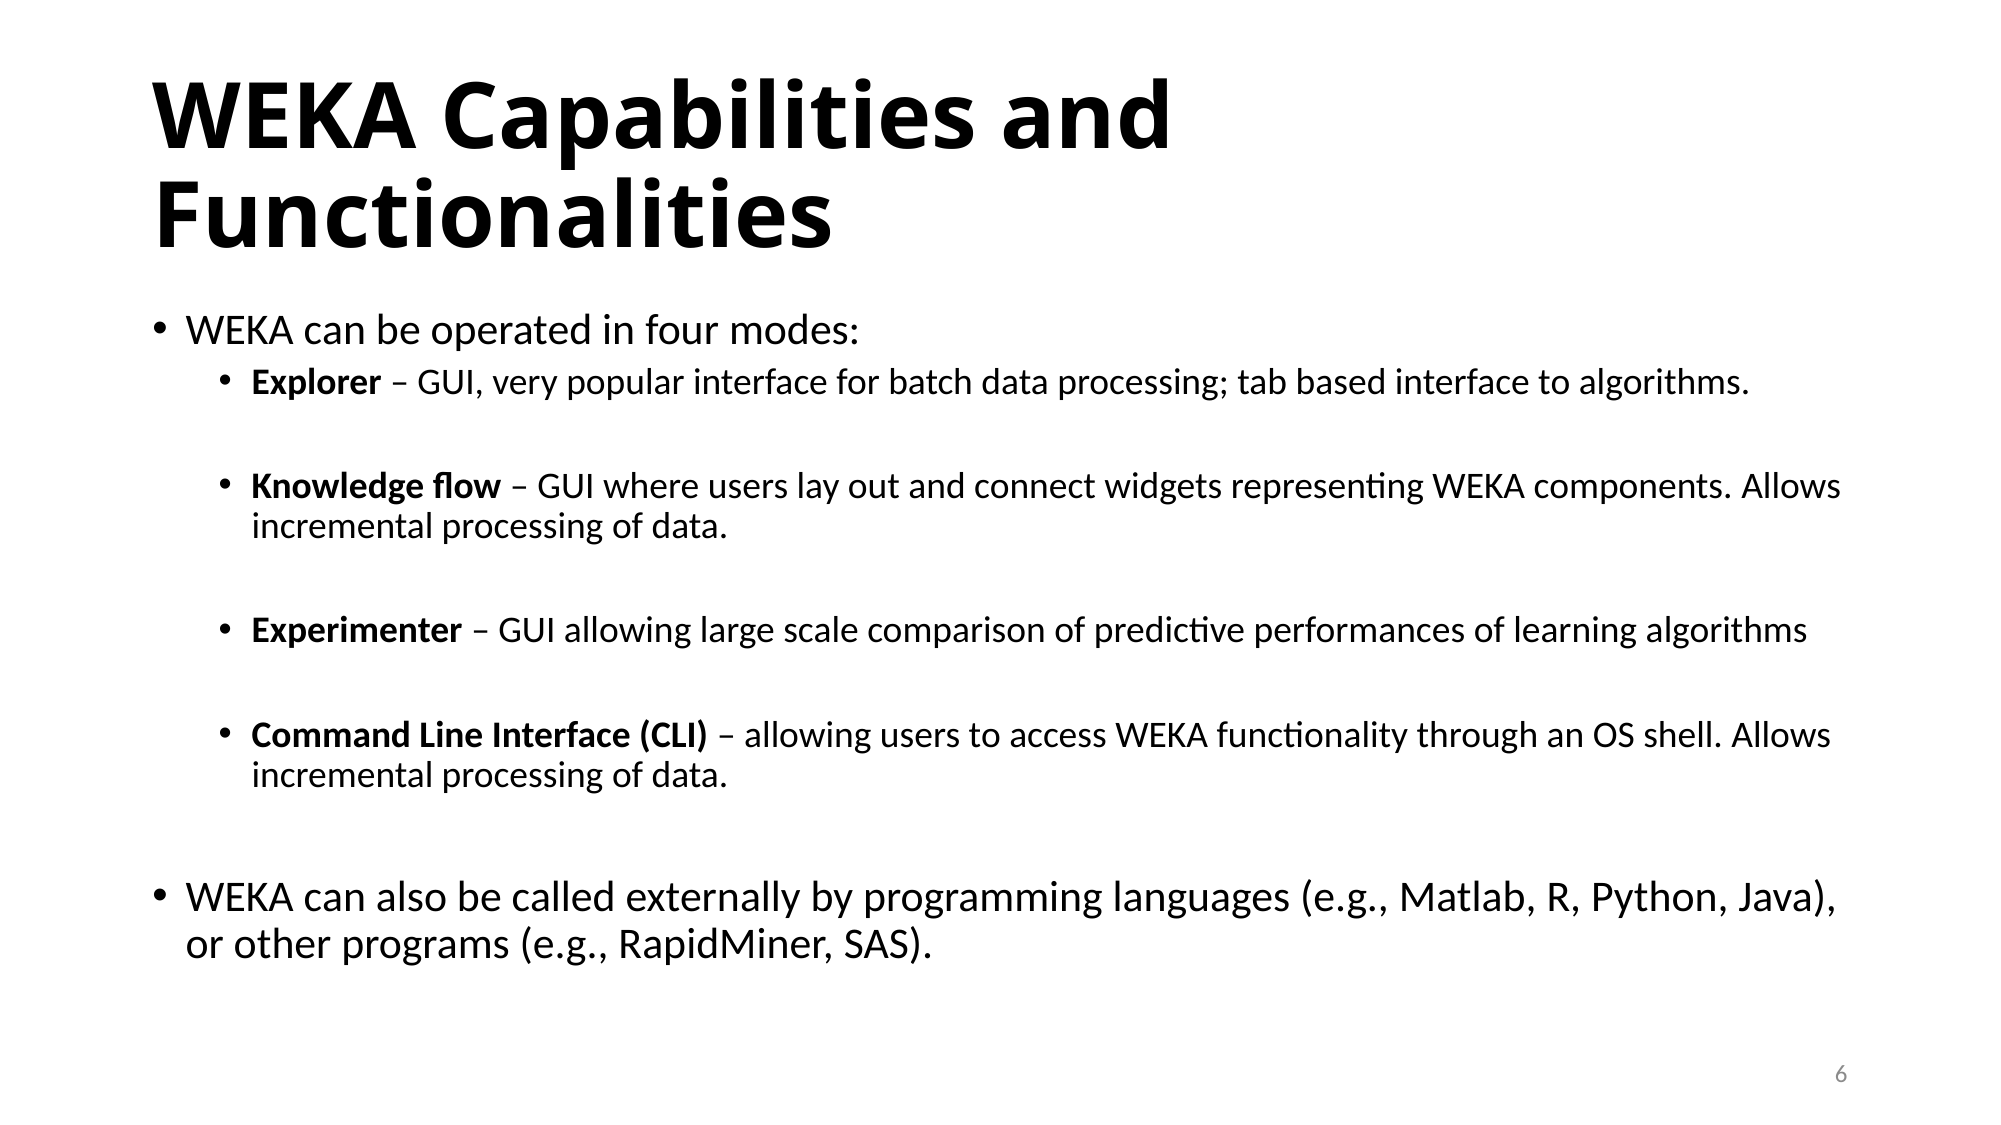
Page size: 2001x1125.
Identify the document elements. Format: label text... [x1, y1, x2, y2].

title WEKA Capabilities and Functionalities [137, 59, 1863, 278]
slide_number 6 [1412, 1042, 1863, 1103]
list WEKA can be operated in four modes: Explorer – GUI, very popular interface for batch data processing; tab based interface to algorithms. Knowledge flow – GUI where users lay out and connect widgets representing WEKA components. Allows incremental processing of data. Experimenter – GUI allowing large scale comparison of predictive performances of learning algorithms Command Line Interface (CLI) – allowing users to access WEKA functionality through an OS shell. Allows incremental processing of data. WEKA can also be called externally by programming languages (e.g., Matlab, R, Python, Java), or other programs (e.g., RapidMiner, SAS). [137, 299, 1863, 1014]
